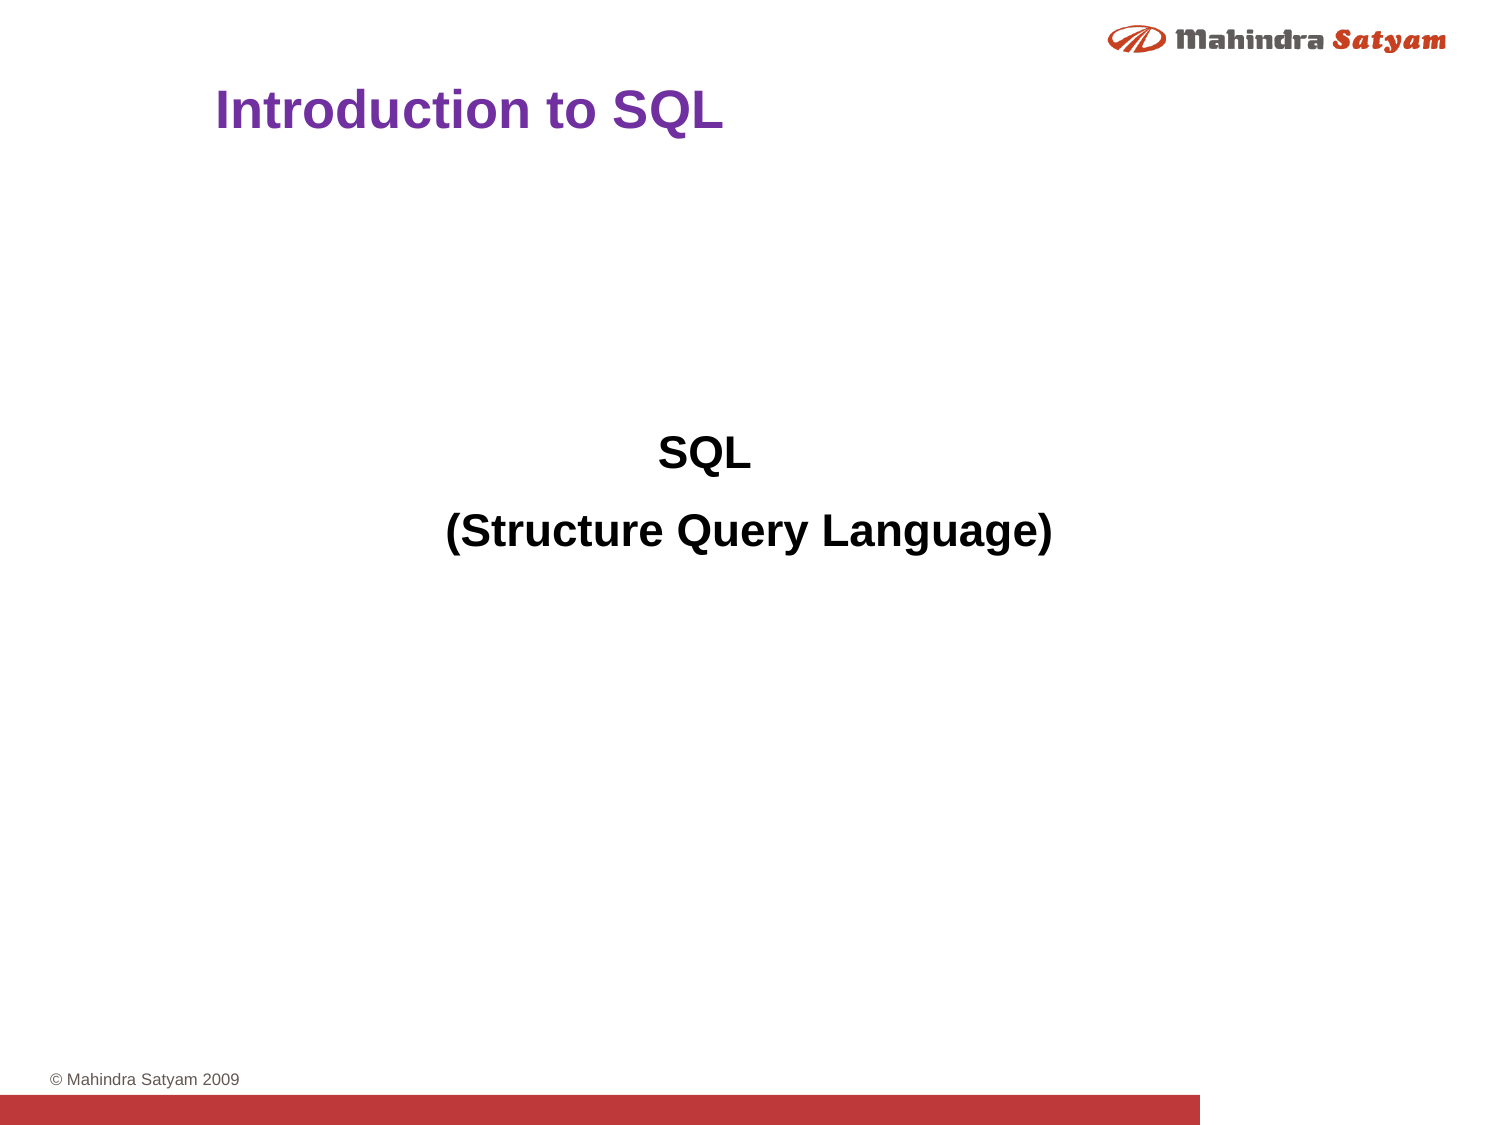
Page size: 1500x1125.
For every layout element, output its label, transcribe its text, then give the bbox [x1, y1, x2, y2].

text_box Introduction to SQL [51, 27, 889, 186]
text_box SQL (Structure Query Language) [341, 415, 1069, 564]
picture [1107, 25, 1446, 53]
